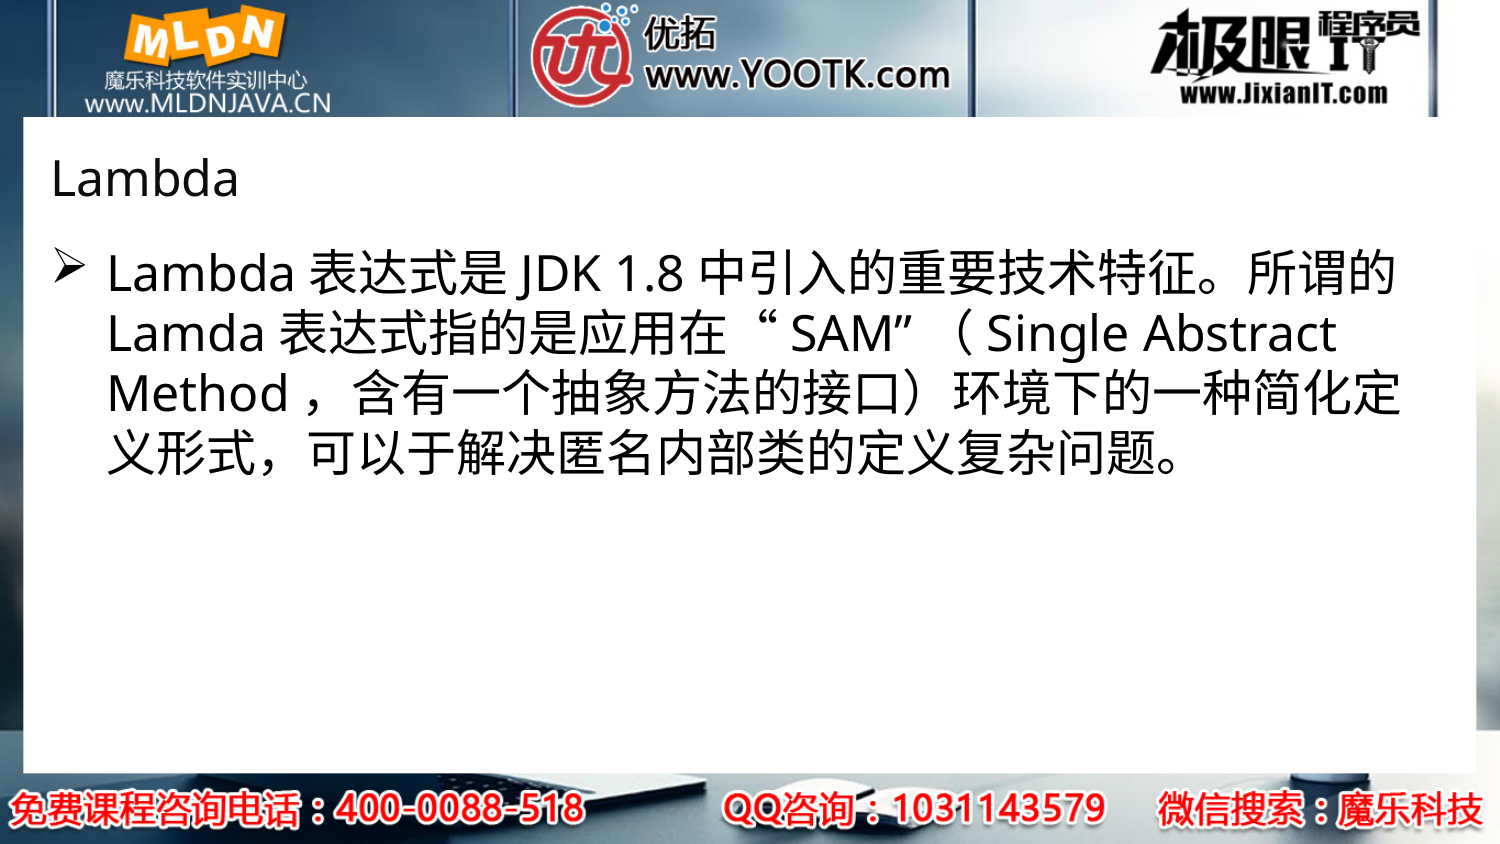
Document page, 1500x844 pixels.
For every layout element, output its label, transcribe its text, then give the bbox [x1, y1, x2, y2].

title Lambda [34, 128, 1466, 225]
picture [0, 0, 1500, 844]
list Lambda表达式是JDK 1.8中引入的重要技术特征。所谓的Lamda表达式指的是应用在“SAM”（Single Abstract Method，含有一个抽象方法的接口）环境下的一种简化定义形式，可以于解决匿名内部类的定义复杂问题。 [35, 234, 1465, 762]
